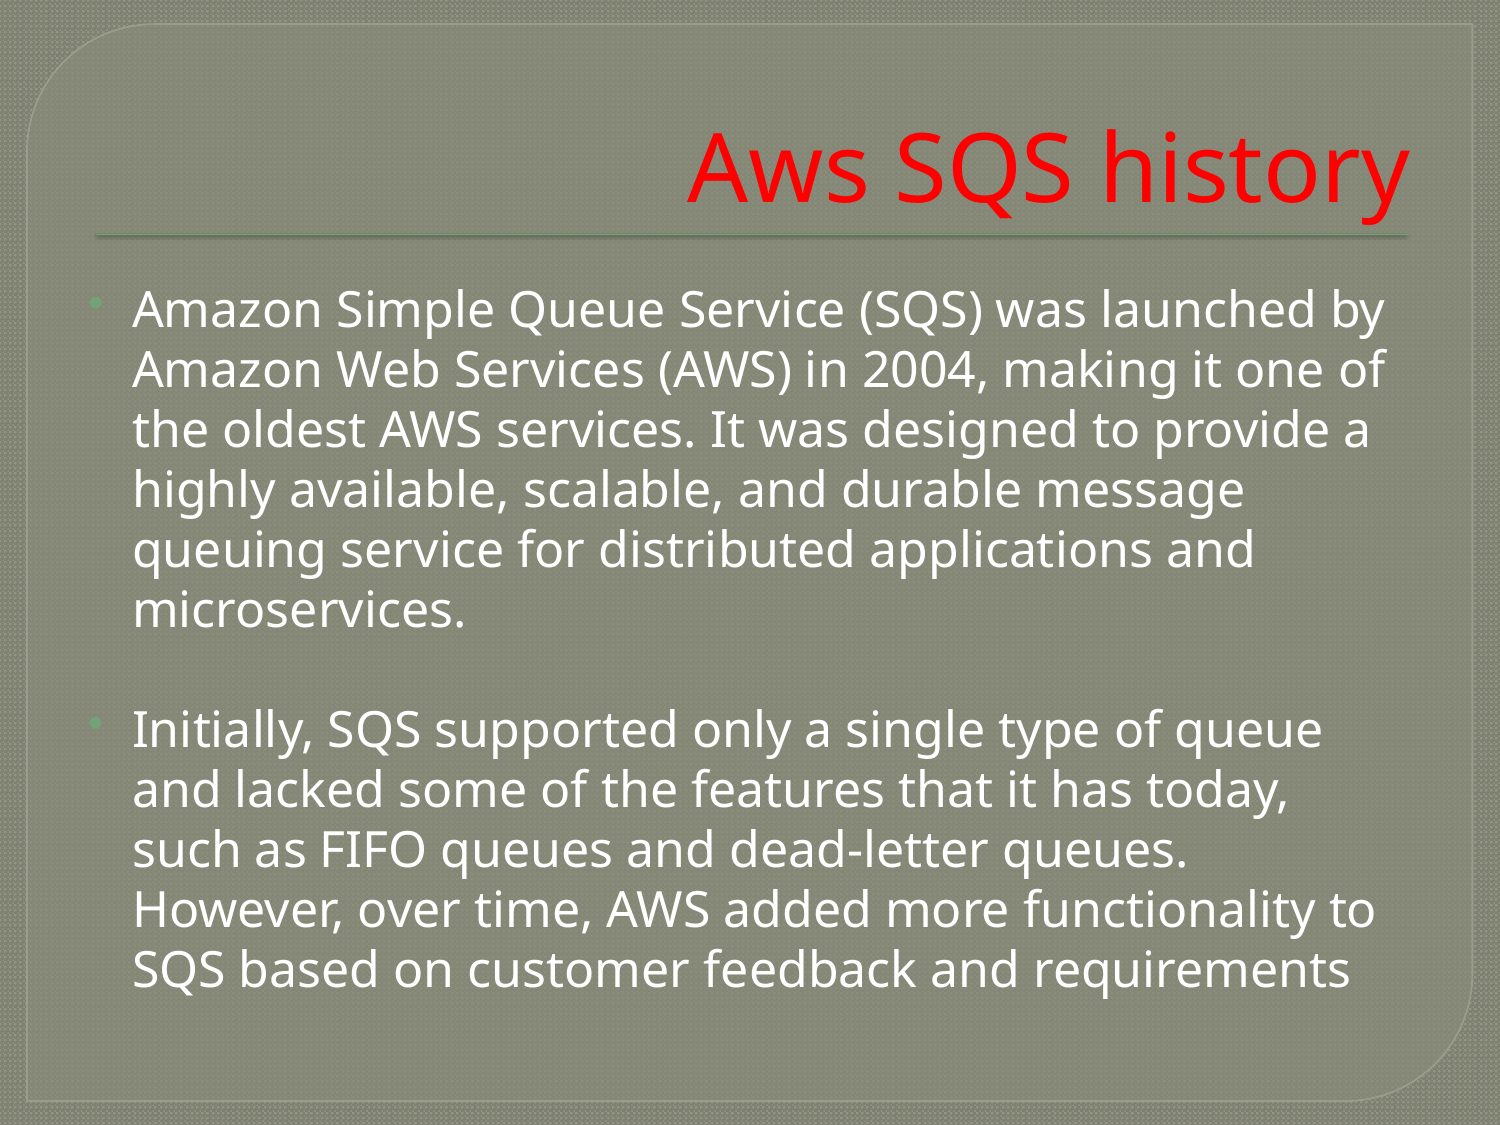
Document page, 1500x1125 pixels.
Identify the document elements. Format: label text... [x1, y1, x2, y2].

list Amazon Simple Queue Service (SQS) was launched by Amazon Web Services (AWS) in 2004, making it one of the oldest AWS services. It was designed to provide a highly available, scalable, and durable message queuing service for distributed applications and microservices. Initially, SQS supported only a single type of queue and lacked some of the features that it has today, such as FIFO queues and dead-letter queues. However, over time, AWS added more functionality to SQS based on customer feedback and requirements [75, 270, 1425, 1013]
title Aws SQS history [75, 41, 1425, 230]
